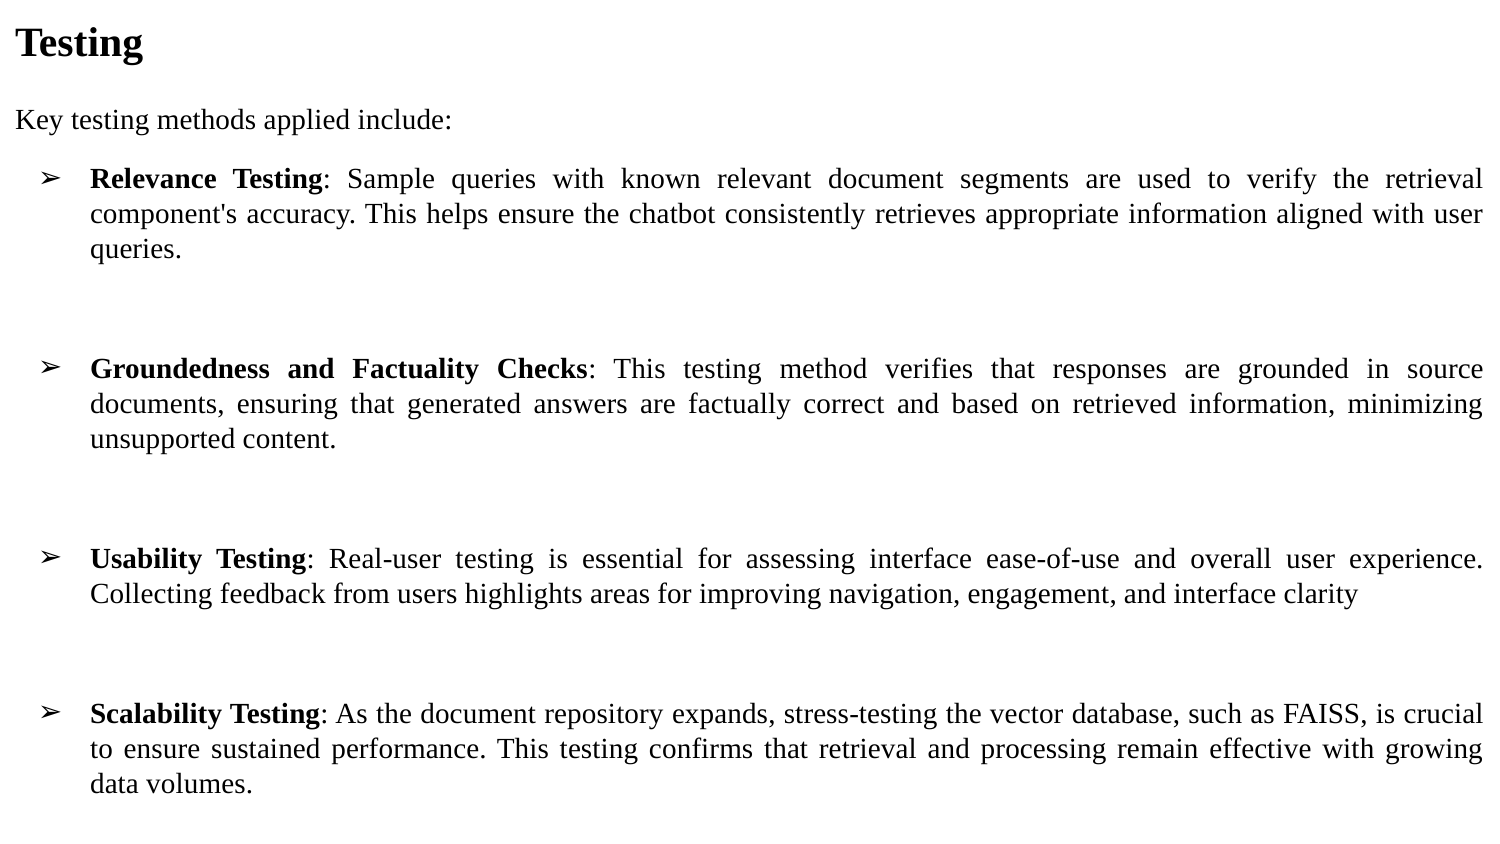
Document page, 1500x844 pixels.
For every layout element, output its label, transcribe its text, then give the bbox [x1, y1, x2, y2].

text_box Testing Key testing methods applied include: Relevance Testing: Sample queries with known relevant document segments are used to verify the retrieval component's accuracy. This helps ensure the chatbot consistently retrieves appropriate information aligned with user queries. Groundedness and Factuality Checks: This testing method verifies that responses are grounded in source documents, ensuring that generated answers are factually correct and based on retrieved information, minimizing unsupported content. Usability Testing: Real-user testing is essential for assessing interface ease-of-use and overall user experience. Collecting feedback from users highlights areas for improving navigation, engagement, and interface clarity Scalability Testing: As the document repository expands, stress-testing the vector database, such as FAISS, is crucial to ensure sustained performance. This testing confirms that retrieval and processing remain effective with growing data volumes. [0, 0, 1500, 823]
